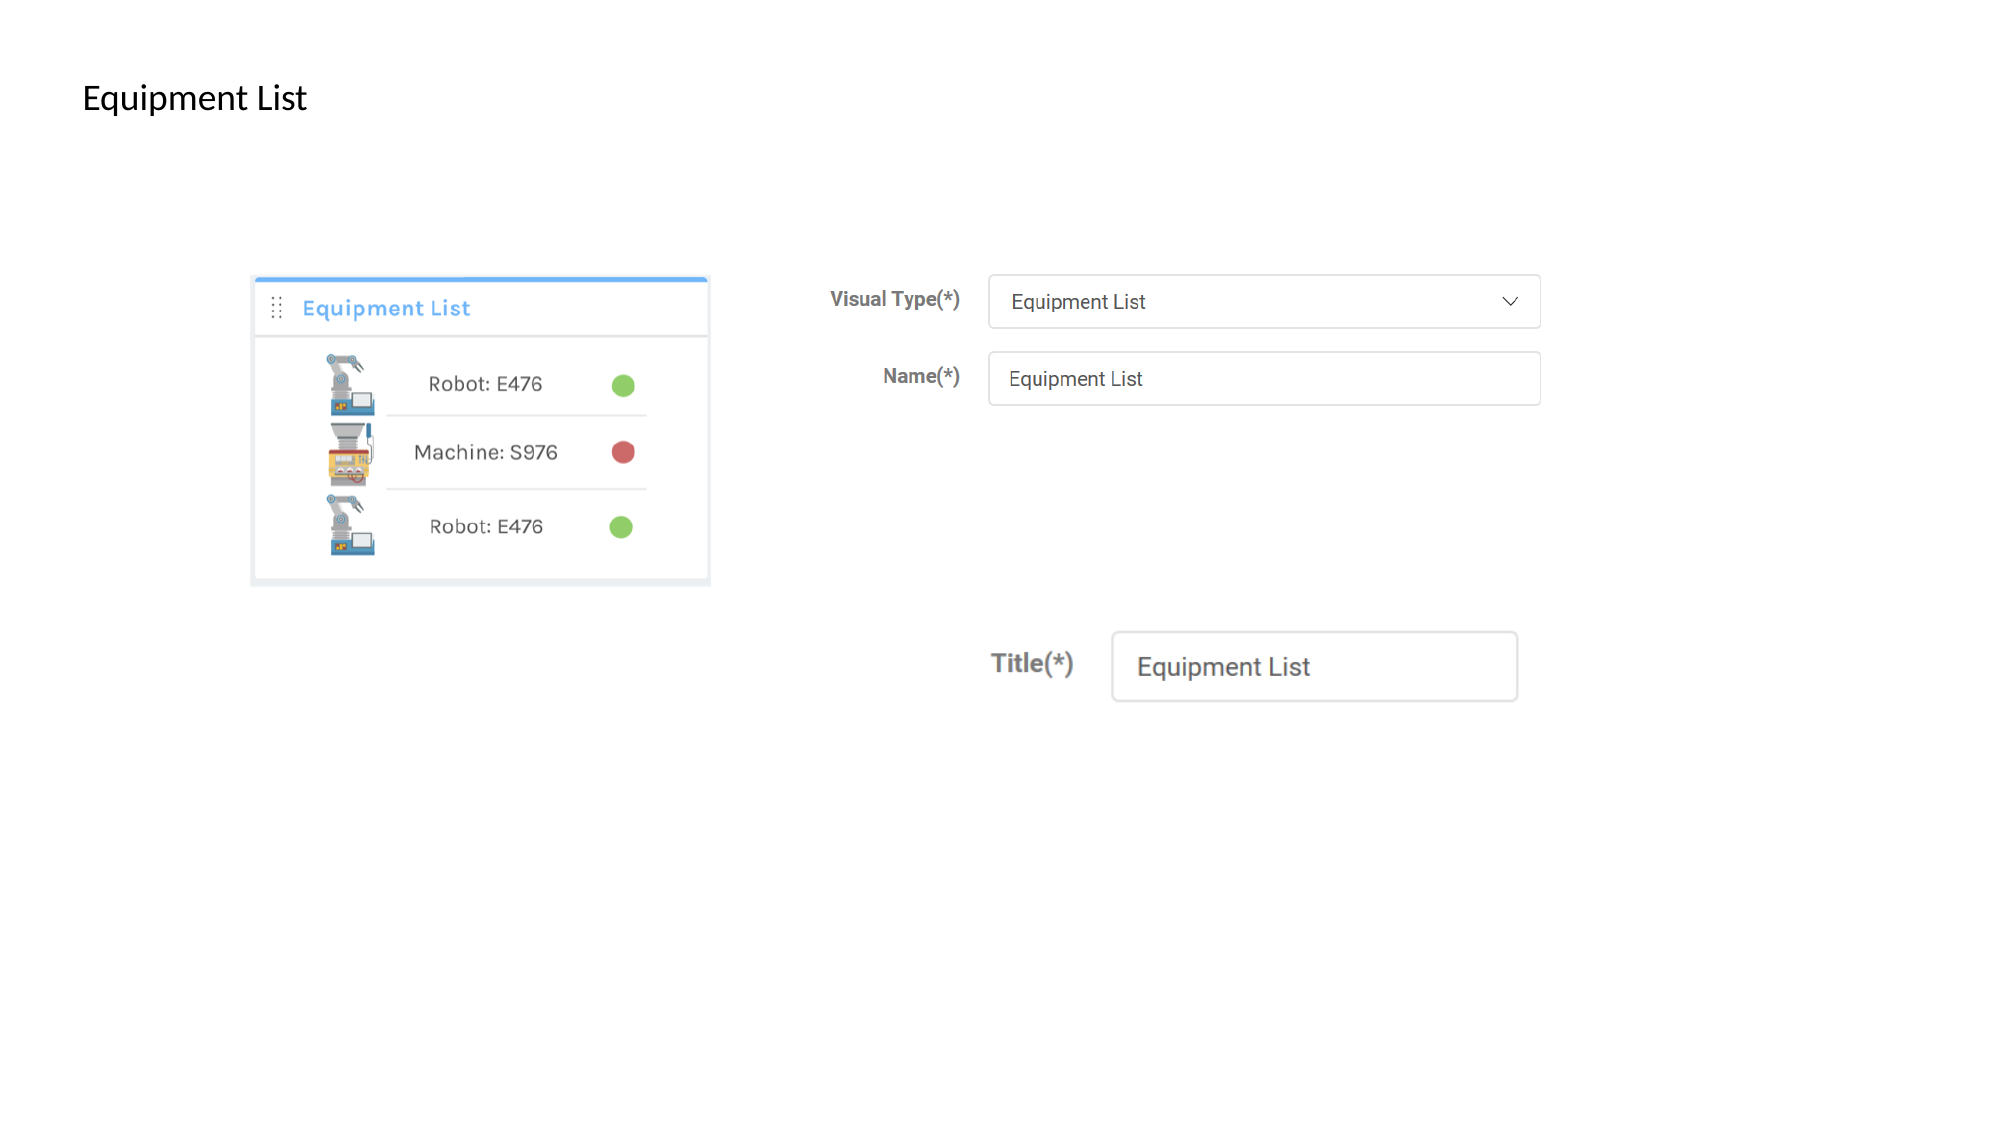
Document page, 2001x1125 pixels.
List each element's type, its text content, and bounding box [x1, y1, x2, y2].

picture [231, 259, 1566, 603]
picture [930, 612, 1546, 740]
text_box Equipment List [67, 66, 323, 126]
